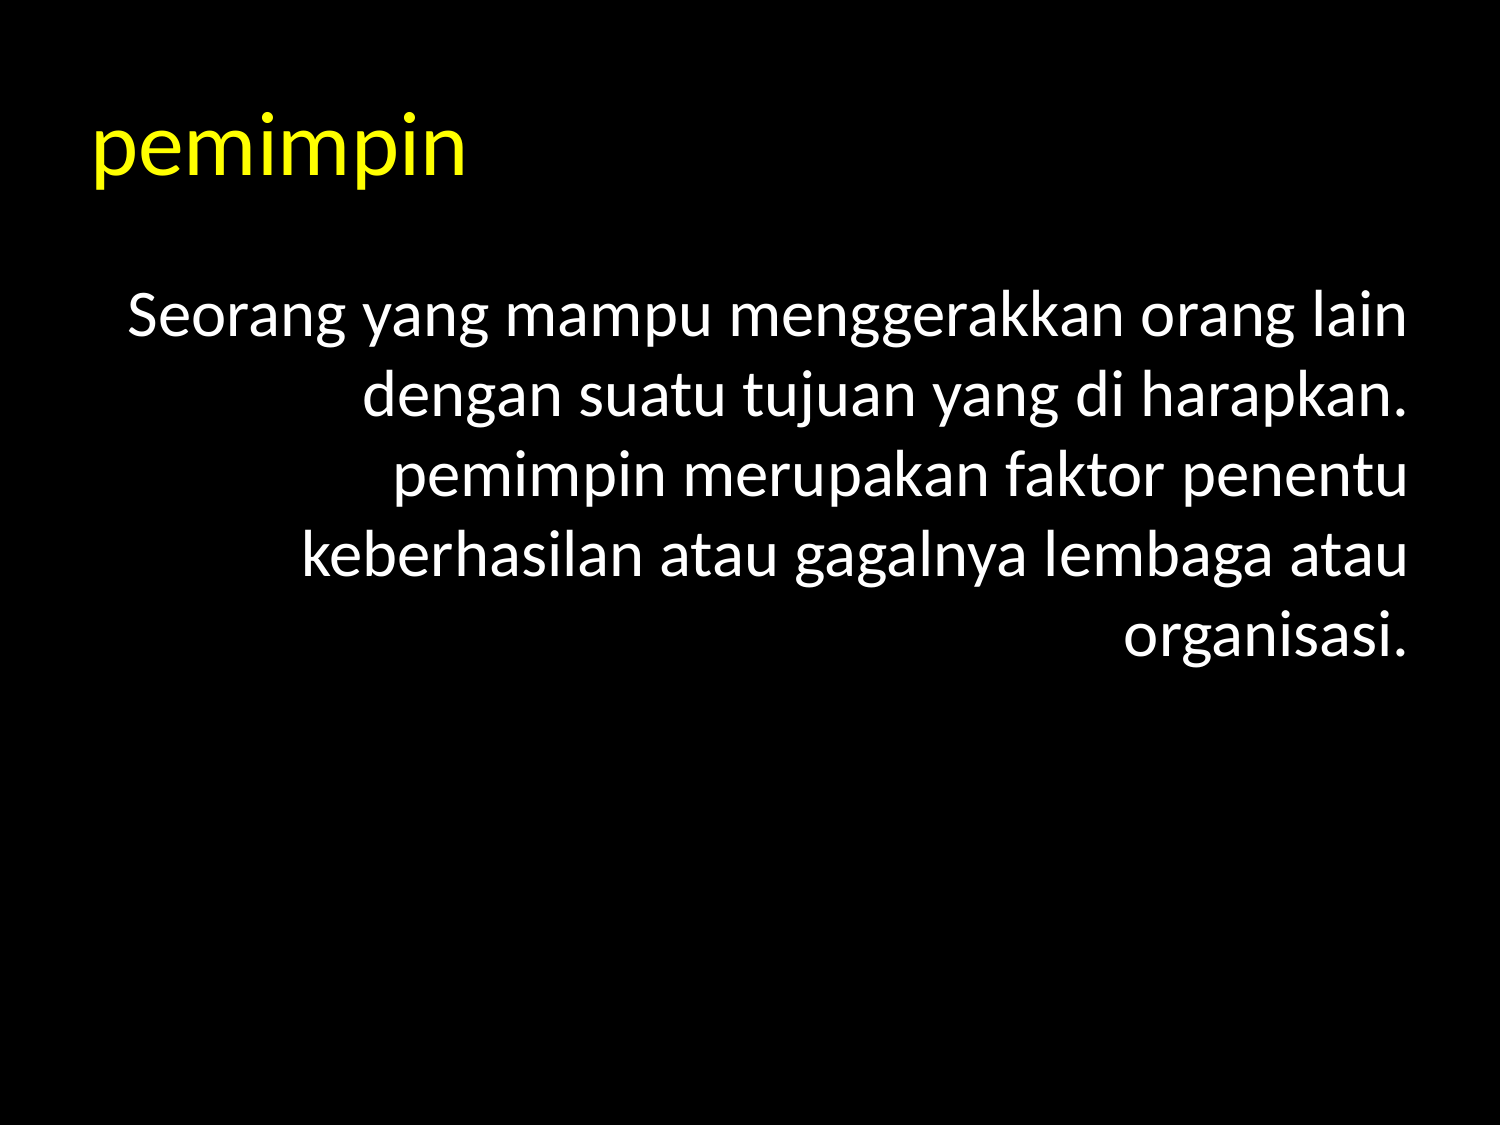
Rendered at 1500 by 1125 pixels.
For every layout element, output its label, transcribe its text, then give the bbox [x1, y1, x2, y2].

title pemimpin [75, 45, 1425, 233]
list Seorang yang mampu menggerakkan orang lain dengan suatu tujuan yang di harapkan. pemimpin merupakan faktor penentu keberhasilan atau gagalnya lembaga atau organisasi. [75, 262, 1425, 1005]
